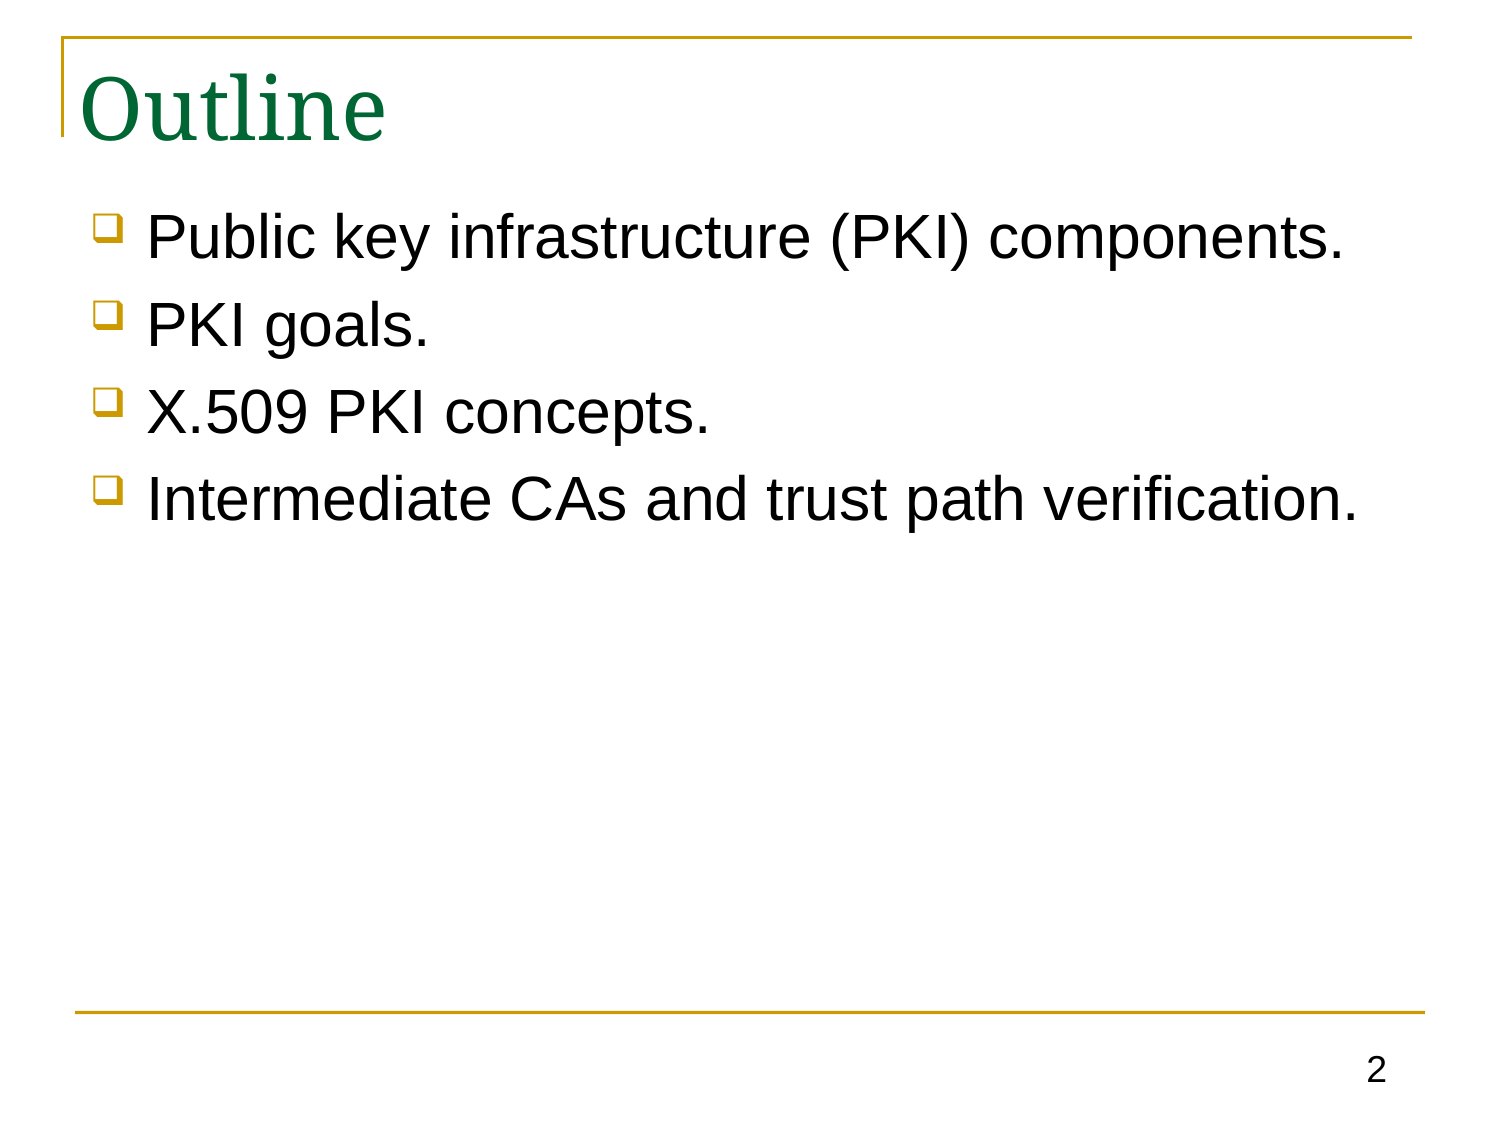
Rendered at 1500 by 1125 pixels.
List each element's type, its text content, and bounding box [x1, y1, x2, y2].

title Outline [63, 45, 1425, 174]
list Public key infrastructure (PKI) components. PKI goals. X.509 PKI concepts. Intermediate CAs and trust path verification. [75, 188, 1425, 1006]
text_box 2 [1351, 1023, 1424, 1098]
